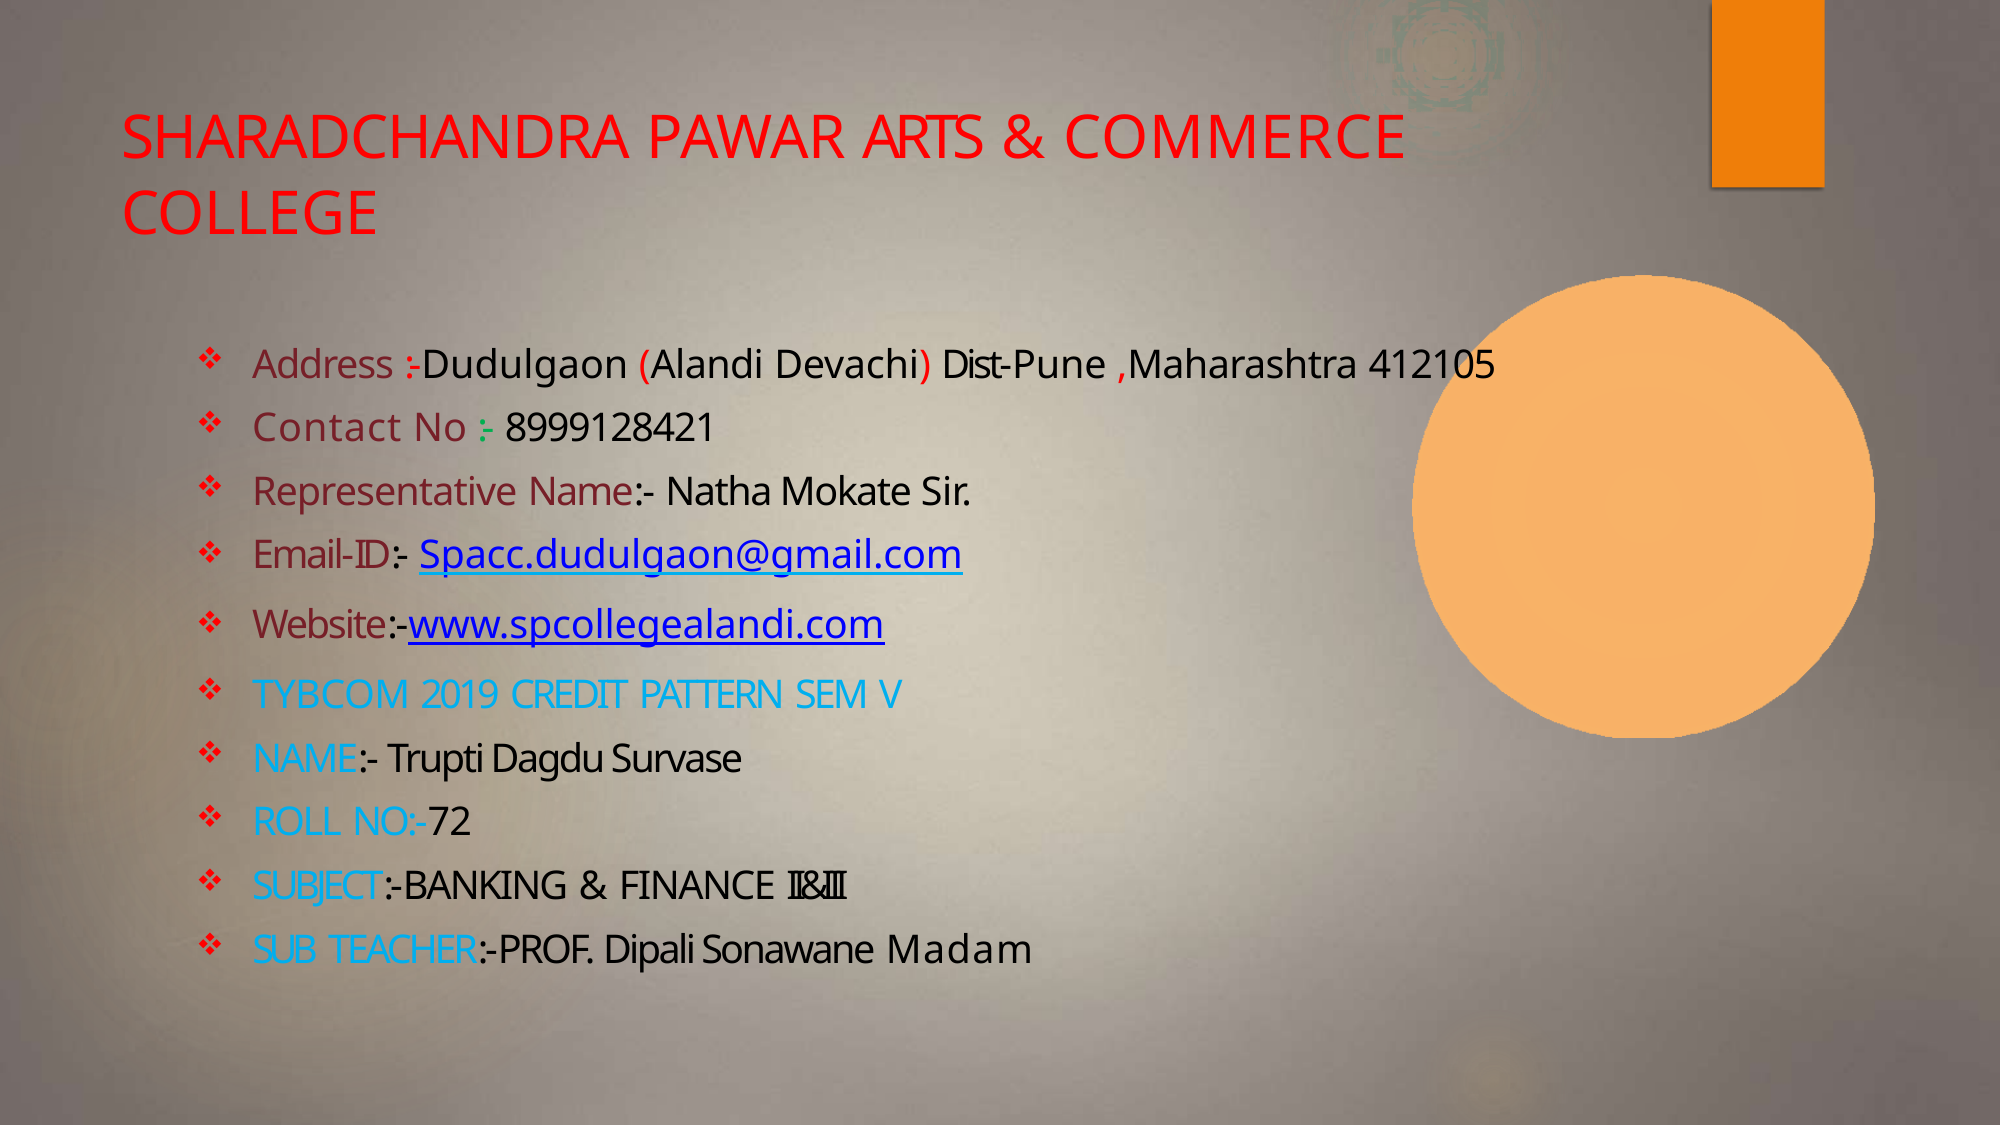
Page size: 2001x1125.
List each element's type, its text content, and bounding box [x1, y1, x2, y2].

picture [0, 0, 2000, 1125]
title SHARADCHANDRA PAWAR ARTS & COMMERCE COLLEGE [118, 77, 1512, 283]
text_box Address :-Dudulgaon (Alandi Devachi) Dist-Pune ,Maharashtra 412105 Contact No :- 8999128421 Representative Name:- Natha Mokate Sir. Email-ID:- Spacc.dudulgaon@gmail.com Website:-www.spcollegealandi.com TYBCOM 2019 CREDIT PATTERN SEM V NAME:- Trupti Dagdu Survase ROLL NO:-72 SUBJECT:-BANKING & FINANCE II&III SUB TEACHER:-PROF. Dipali Sonawane Madam [193, 320, 1592, 972]
